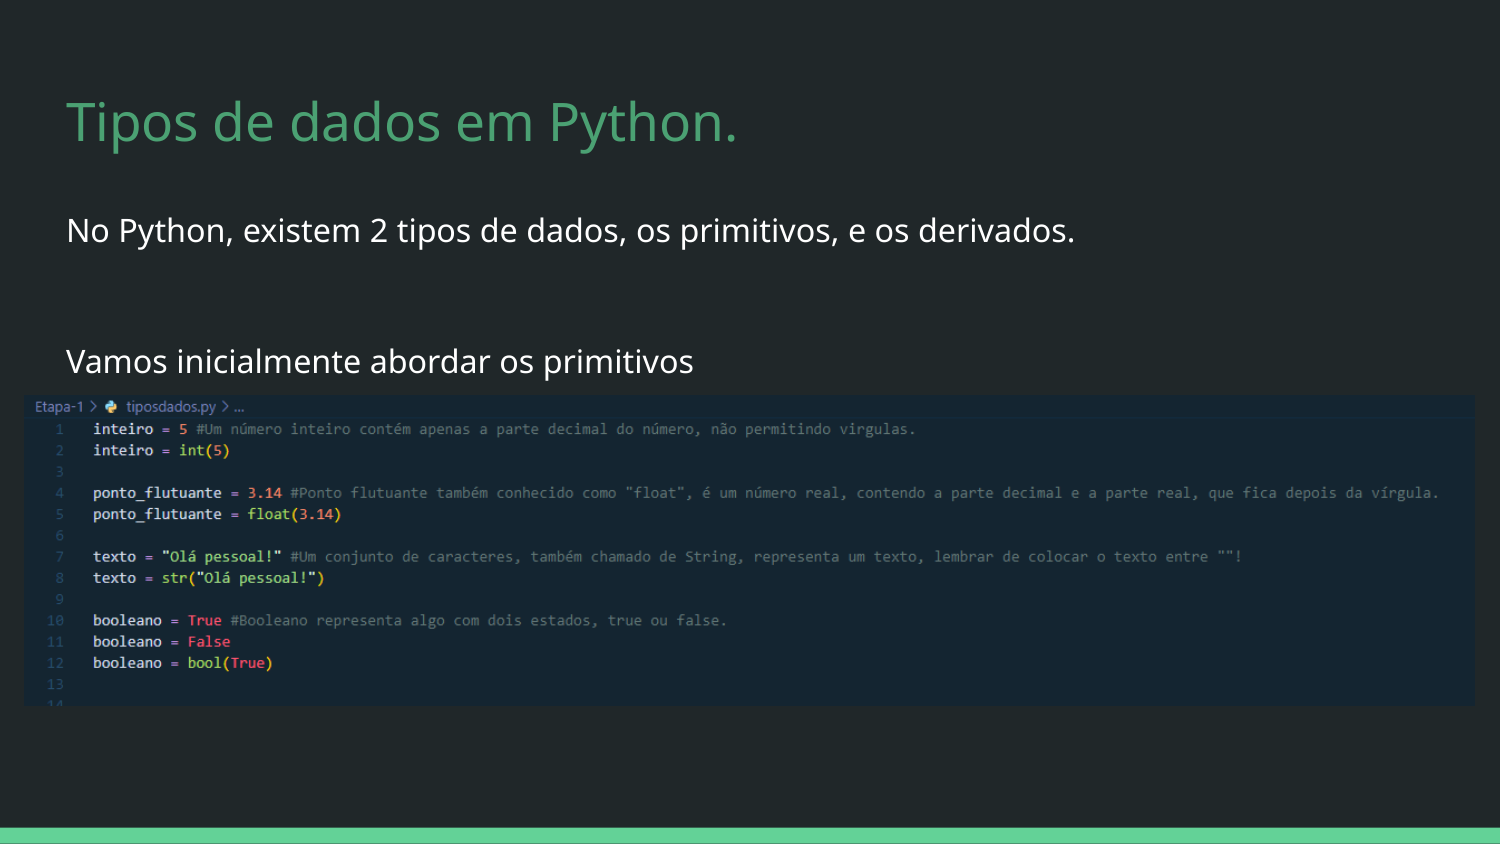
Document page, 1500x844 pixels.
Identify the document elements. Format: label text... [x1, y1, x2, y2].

picture [24, 395, 1476, 706]
title Tipos de dados em Python. [51, 72, 1449, 167]
list No Python, existem 2 tipos de dados, os primitivos, e os derivados. Vamos inicialmente abordar os primitivos [51, 189, 1449, 394]
